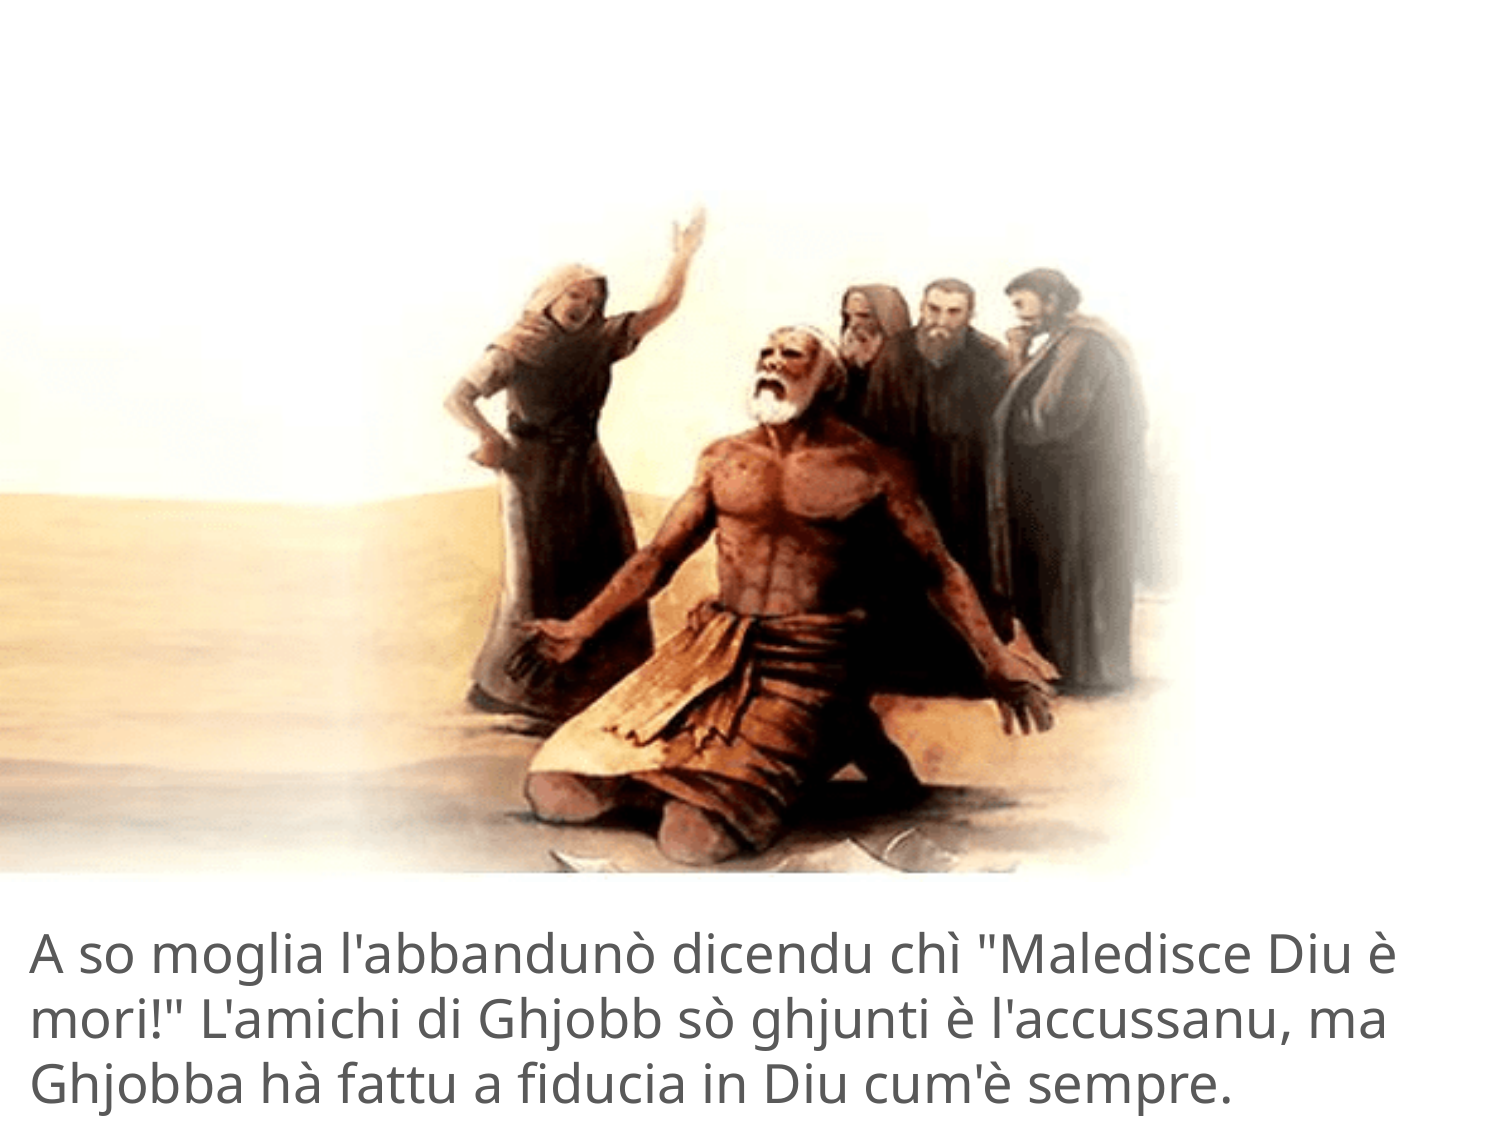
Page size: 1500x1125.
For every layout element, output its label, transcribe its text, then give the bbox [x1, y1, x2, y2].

picture [0, 124, 1211, 882]
text_box A so moglia l'abbandunò dicendu chì "Maledisce Diu è mori!" L'amichi di Ghjobb sò ghjunti è l'accussanu, ma Ghjobba hà fattu a fiducia in Diu cum'è sempre. [14, 911, 1500, 1122]
